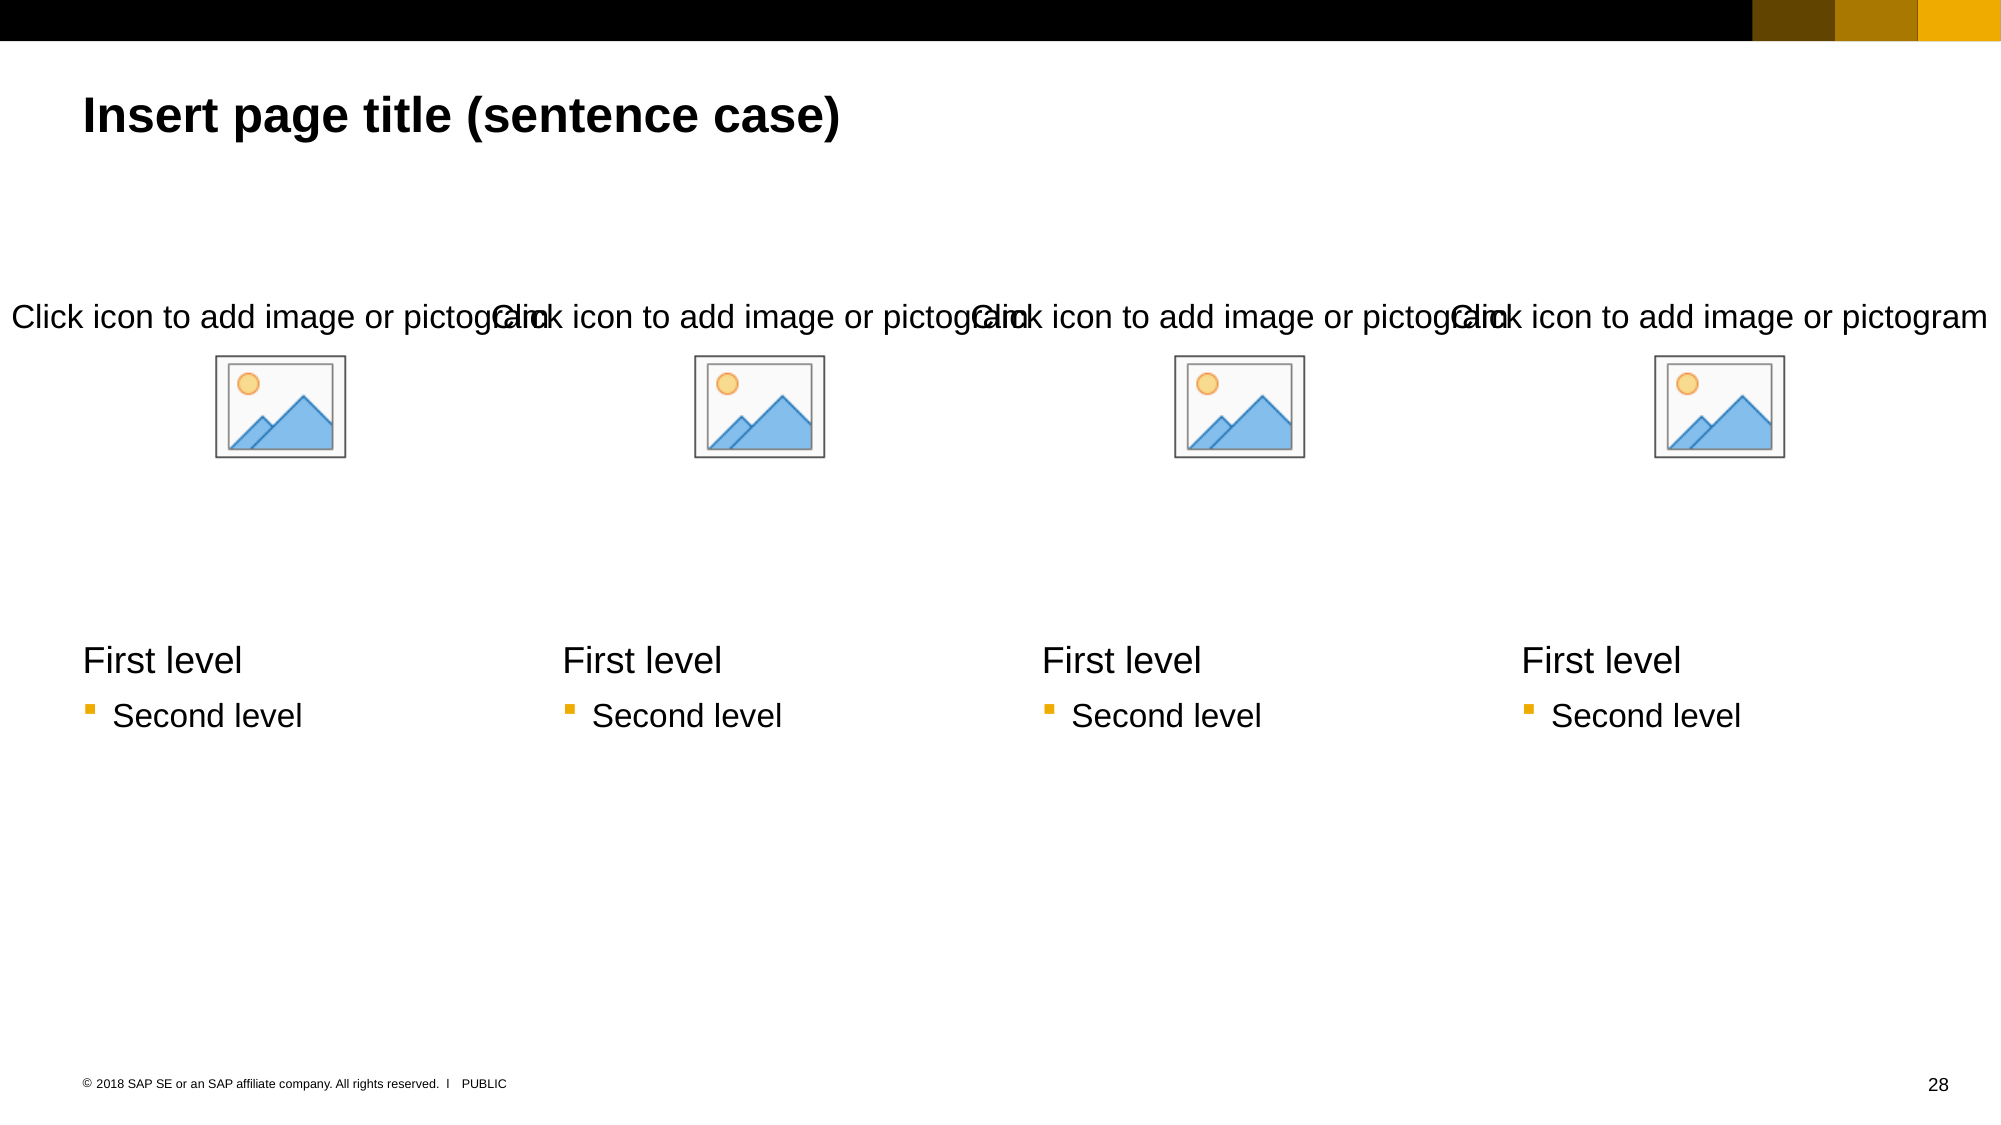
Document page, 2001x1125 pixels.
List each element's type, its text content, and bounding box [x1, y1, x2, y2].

list First level Second level [1041, 636, 1439, 1040]
picture [561, 265, 959, 550]
list First level Second level [1521, 636, 1918, 1040]
picture [82, 265, 480, 550]
list First level Second level [562, 636, 959, 1040]
list First level Second level [82, 636, 479, 1040]
title Insert page title (sentence case) [82, 82, 1918, 144]
picture [1041, 265, 1439, 550]
picture [1521, 265, 1918, 550]
